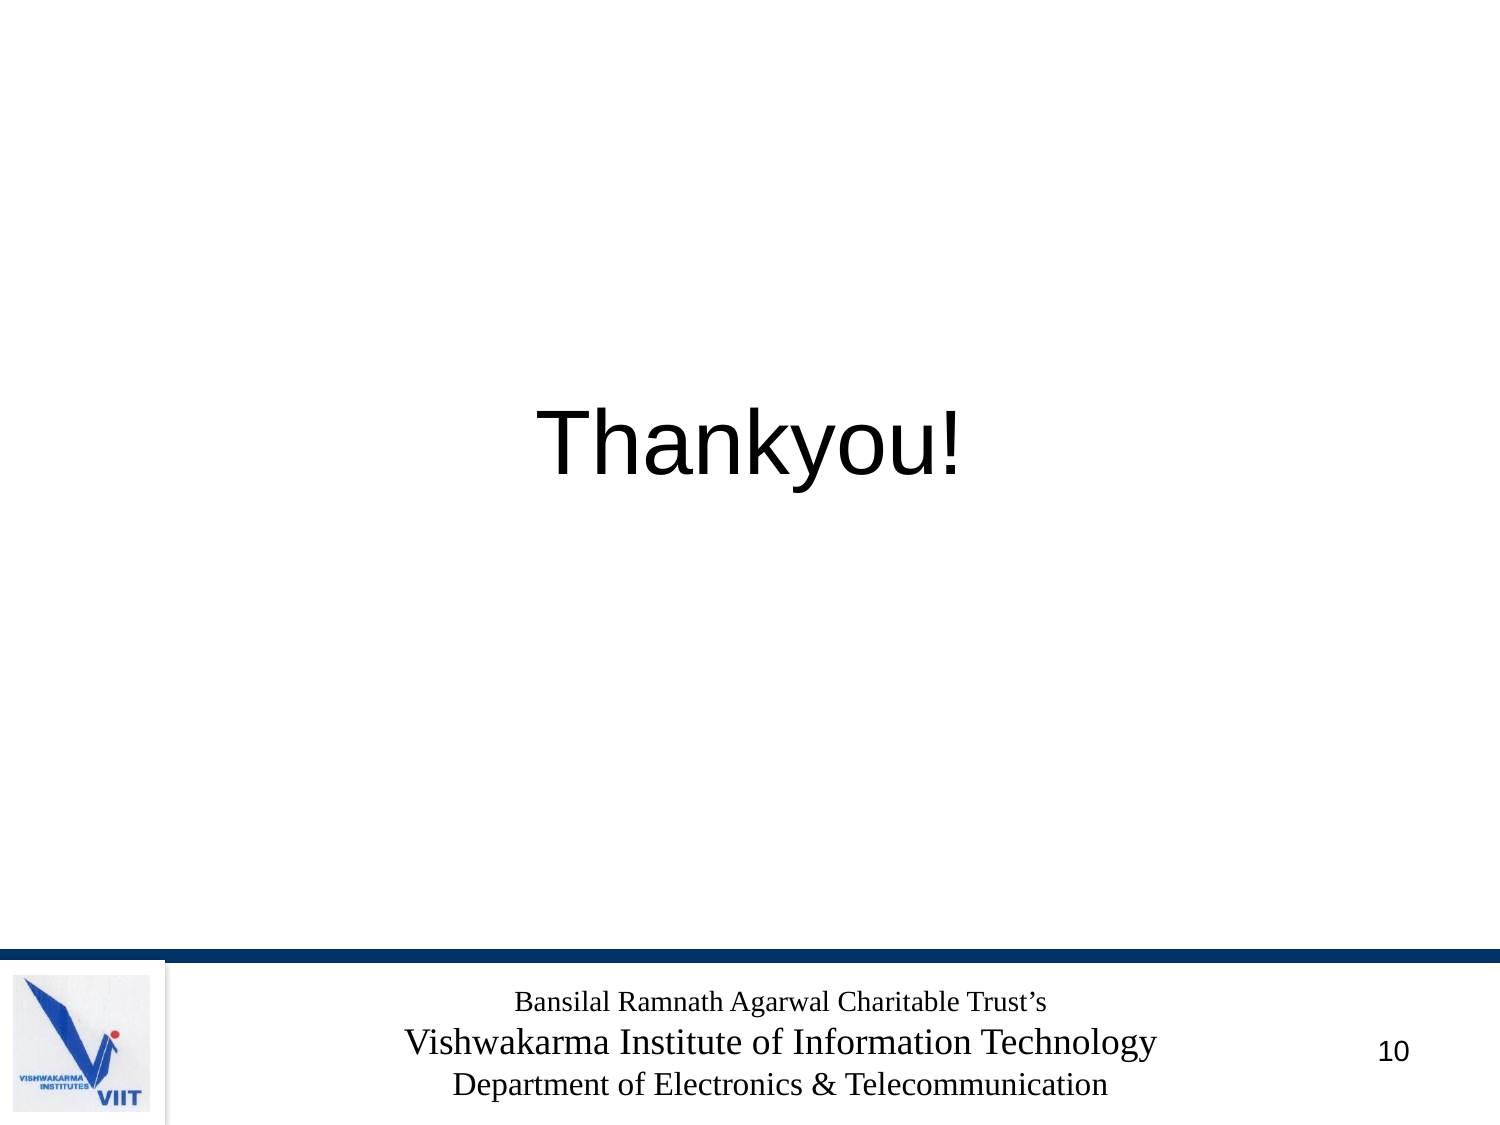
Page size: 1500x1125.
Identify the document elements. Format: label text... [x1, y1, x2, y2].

text_box [0, 949, 1500, 963]
title Thankyou! [74, 362, 1426, 513]
slide_number 10 [1074, 1024, 1426, 1103]
picture [12, 974, 151, 1113]
text_box Bansilal Ramnath Agarwal Charitable Trust’s Vishwakarma Institute of Information Technology Department of Electronics & Telecommunication [170, 974, 1413, 1110]
